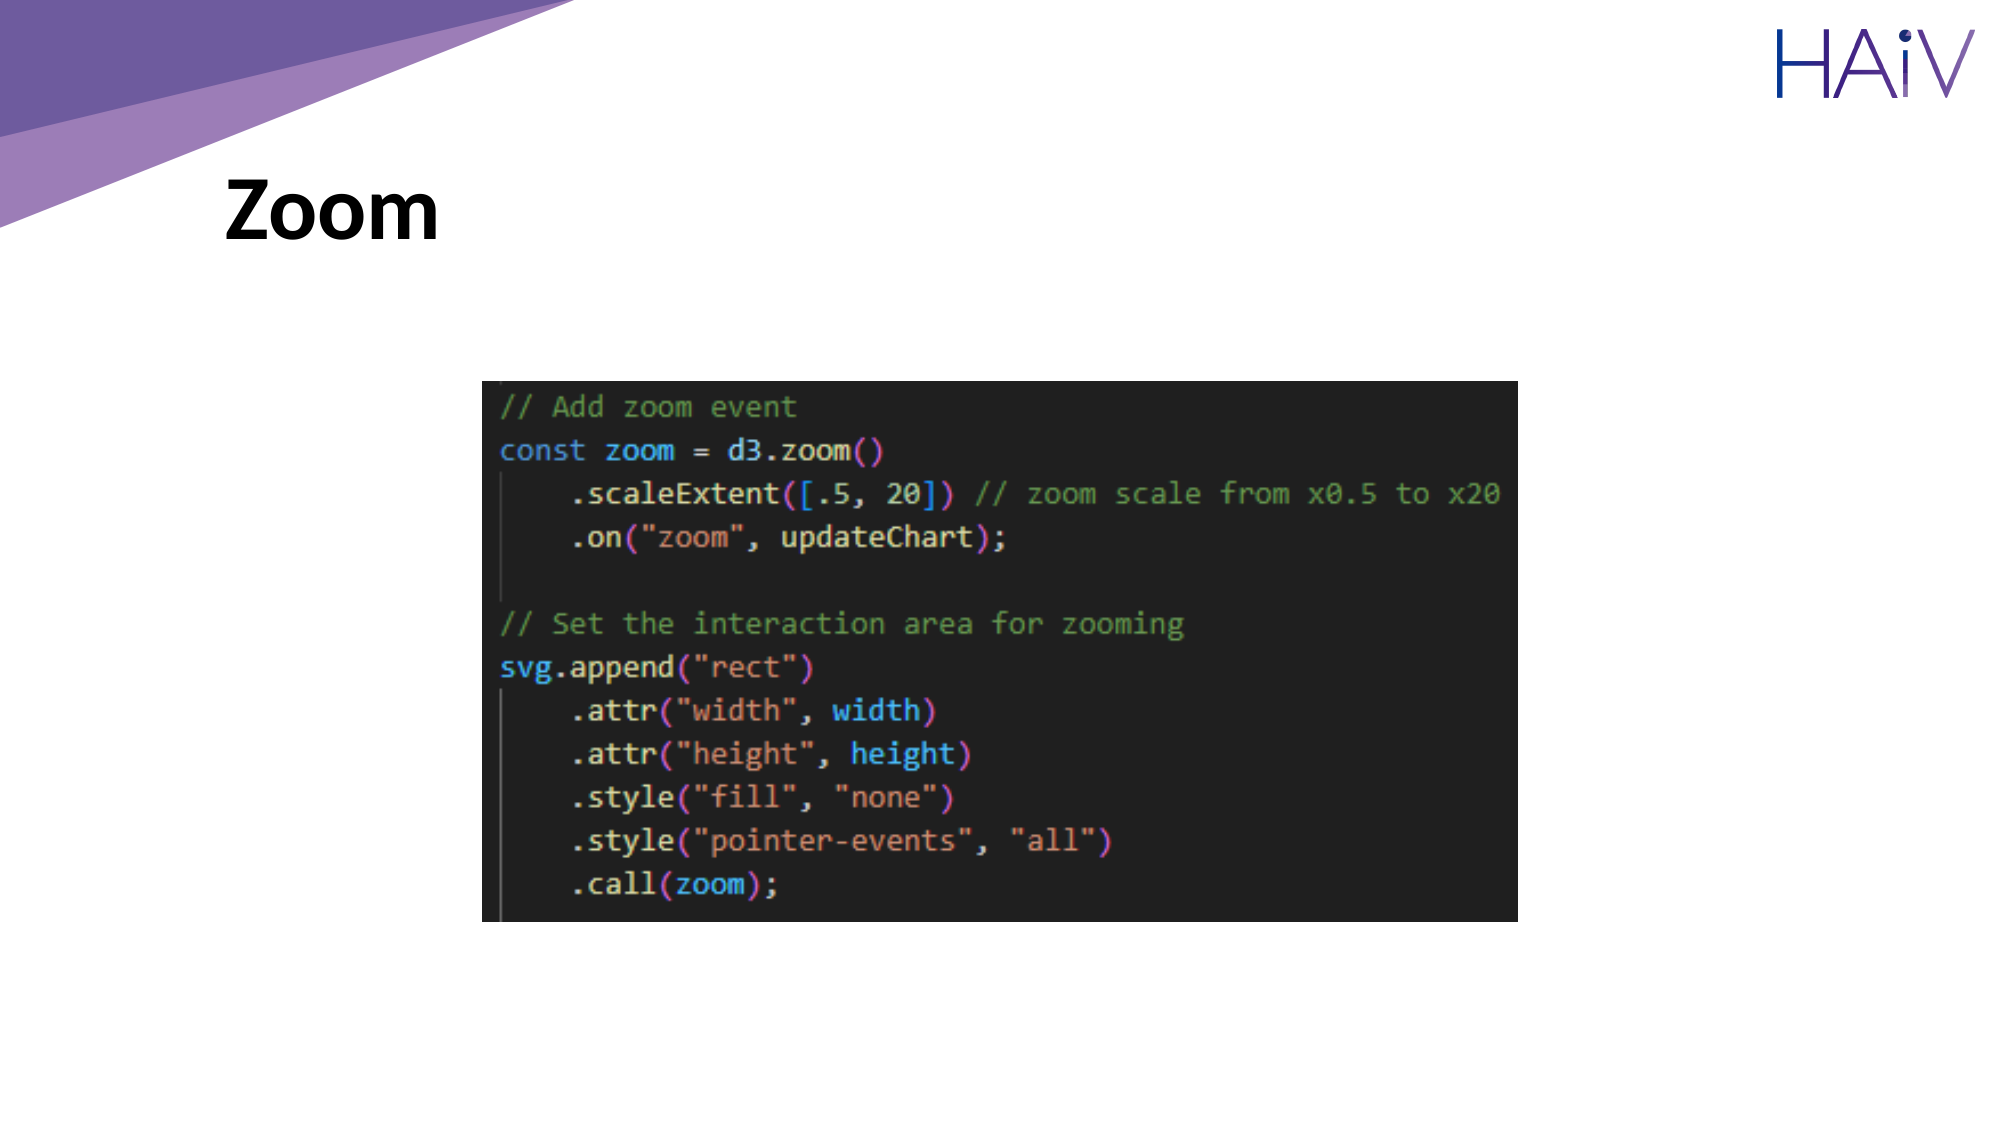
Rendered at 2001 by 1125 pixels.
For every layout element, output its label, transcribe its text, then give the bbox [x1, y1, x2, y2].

picture [0, 0, 2001, 1125]
title Zoom [210, 135, 1796, 285]
